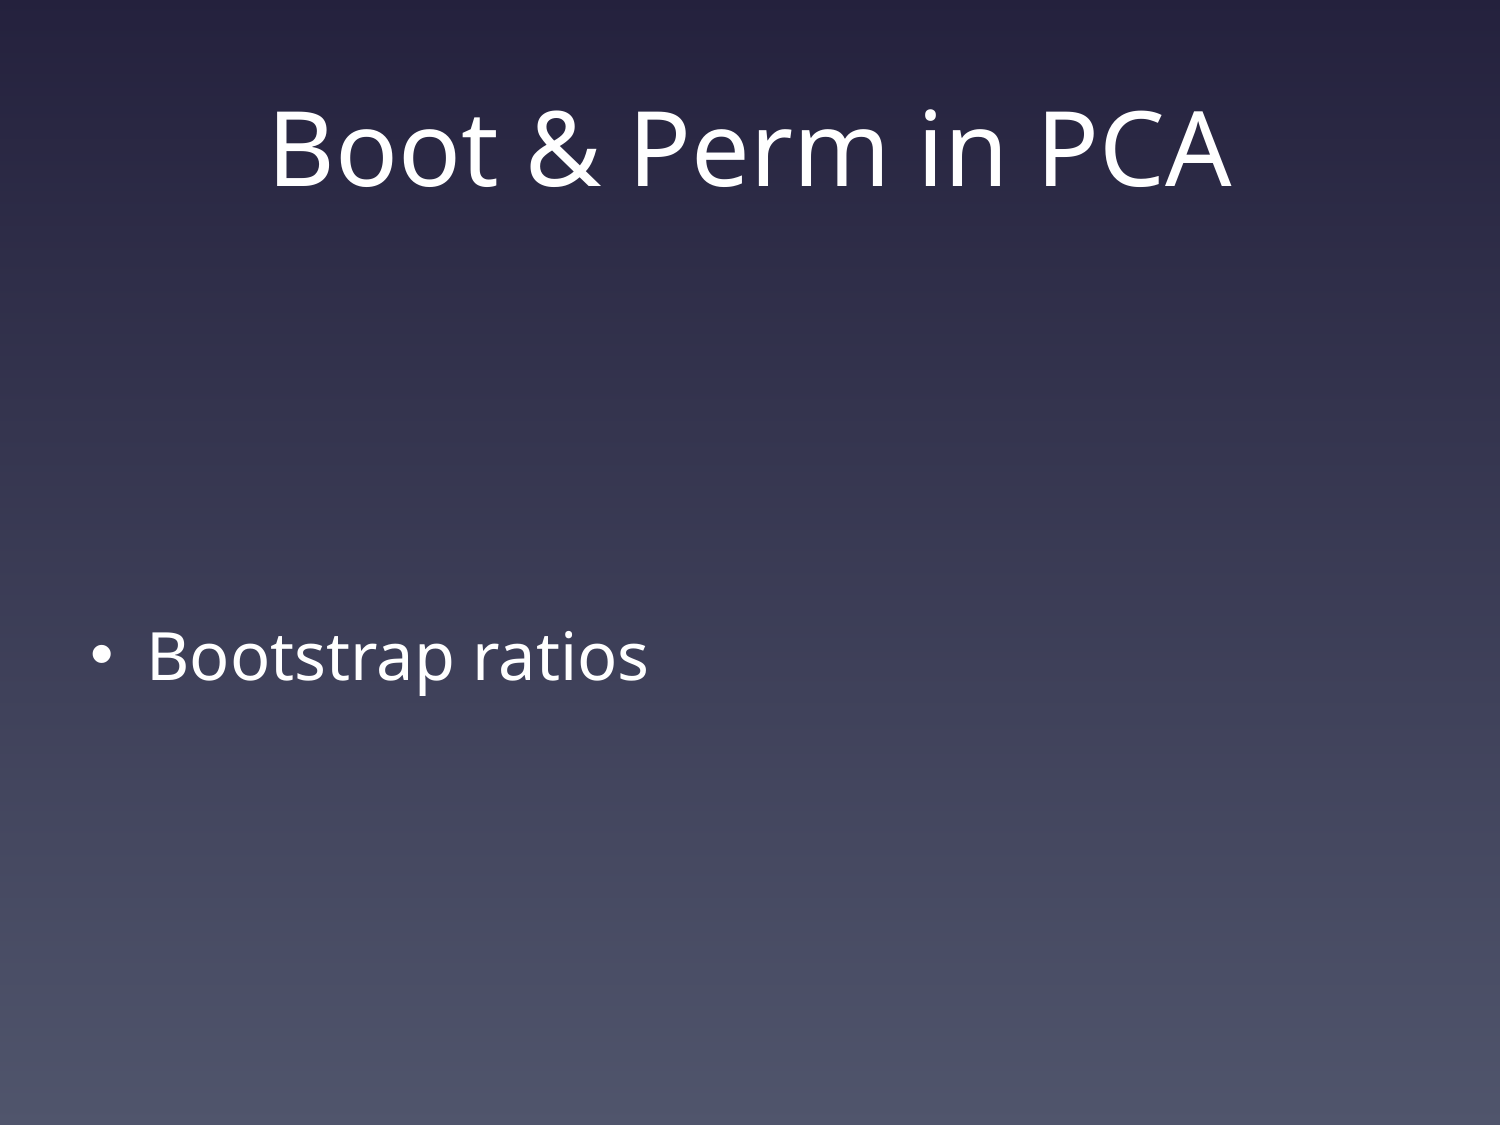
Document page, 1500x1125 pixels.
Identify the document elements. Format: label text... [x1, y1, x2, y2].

list Bootstrap ratios [75, 262, 1425, 1005]
title Boot & Perm in PCA [75, 75, 1425, 262]
